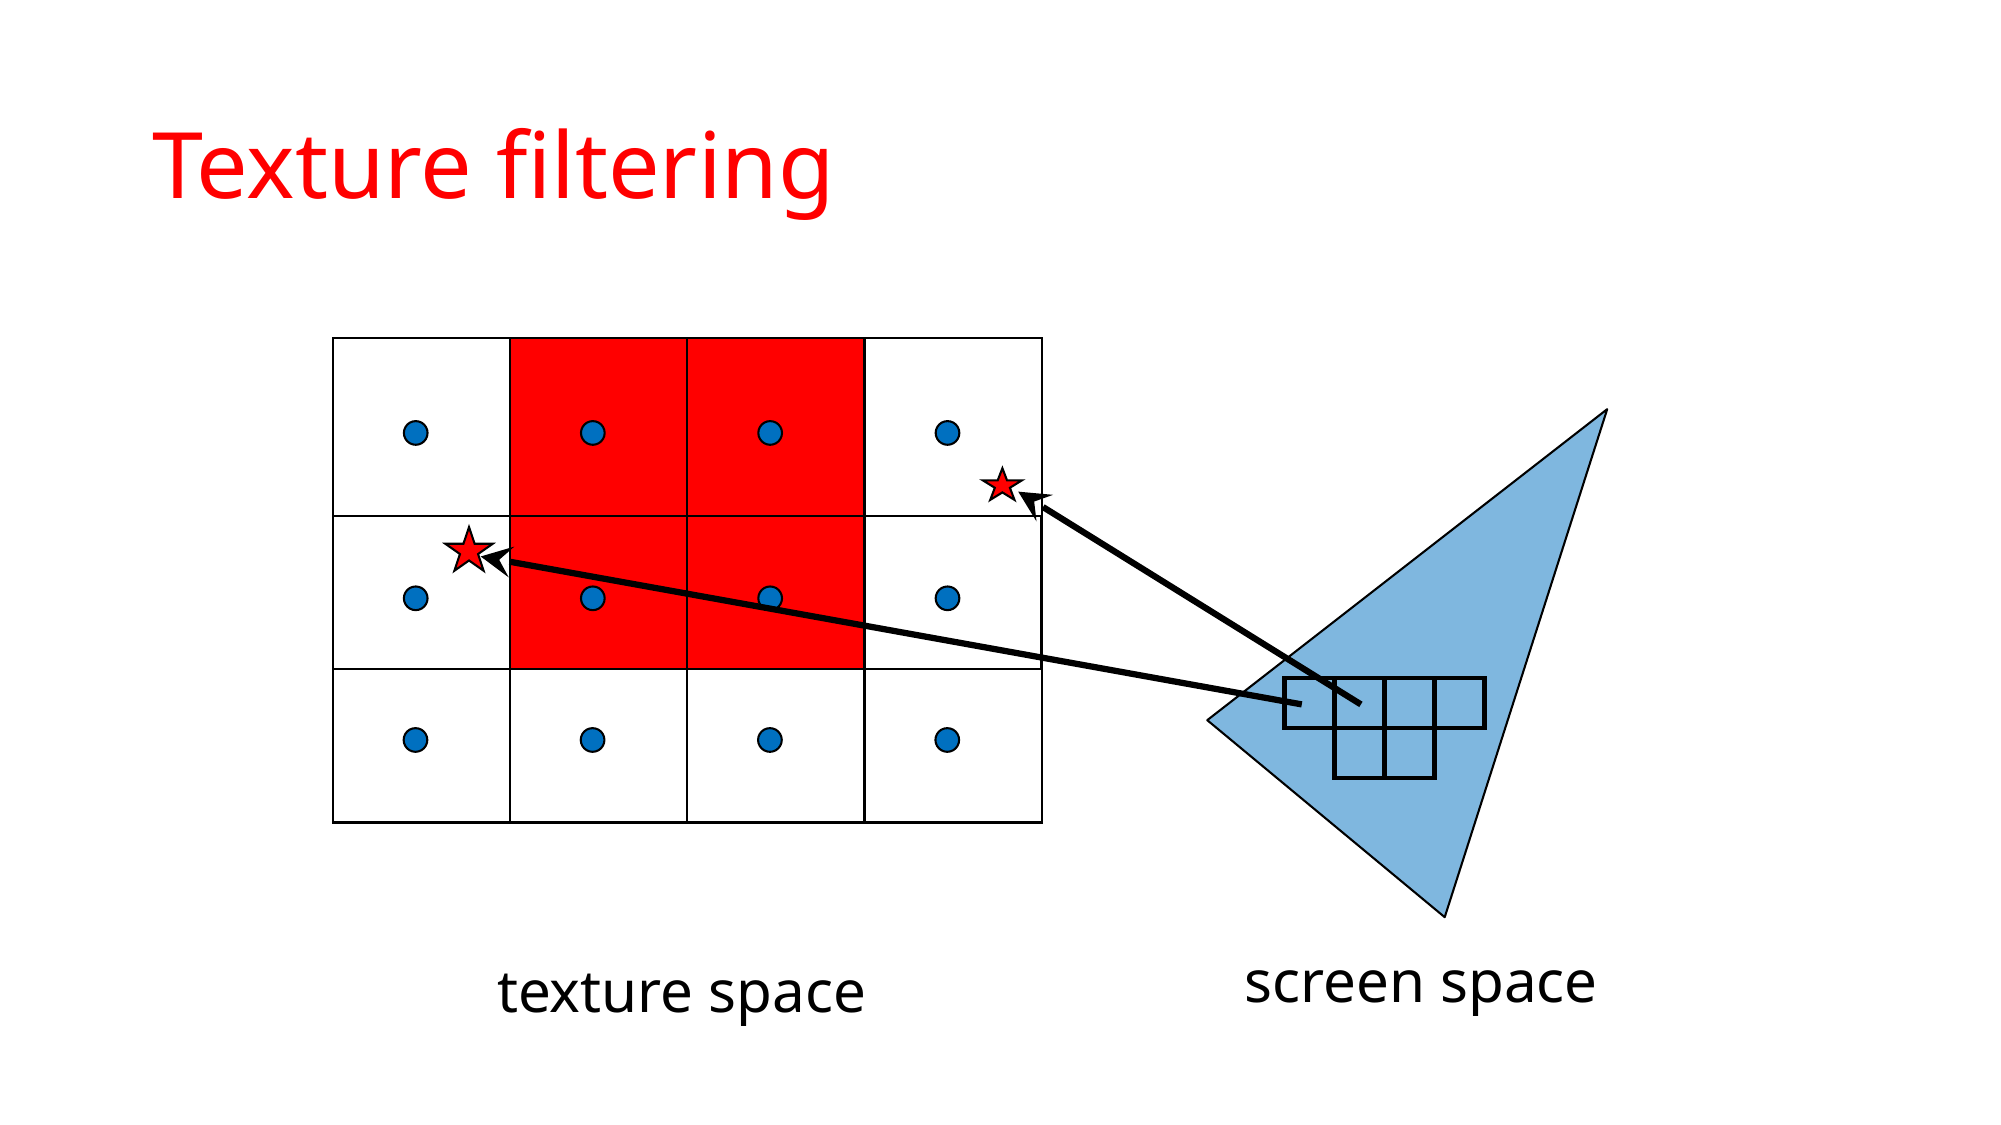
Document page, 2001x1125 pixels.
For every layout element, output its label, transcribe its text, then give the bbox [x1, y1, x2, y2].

text_box [758, 586, 783, 609]
text_box [1207, 409, 1608, 918]
text_box [1384, 678, 1434, 728]
text_box [1335, 678, 1384, 728]
text_box [332, 515, 982, 670]
text_box [864, 670, 1042, 823]
text_box [935, 421, 960, 445]
text_box [687, 670, 864, 823]
text_box screen space [1230, 937, 1613, 1022]
text_box [1334, 728, 1384, 779]
title Texture filtering [137, 59, 1863, 278]
text_box [687, 338, 864, 515]
text_box [403, 421, 428, 445]
text_box texture space [482, 946, 881, 1032]
text_box [935, 728, 960, 752]
text_box [445, 527, 493, 571]
text_box [935, 586, 960, 611]
text_box [580, 421, 605, 445]
text_box [332, 338, 509, 515]
text_box [580, 586, 605, 611]
text_box [1284, 705, 1335, 729]
text_box [403, 586, 428, 611]
text_box [1384, 728, 1435, 779]
text_box [509, 338, 687, 515]
text_box [580, 728, 605, 752]
text_box [403, 728, 428, 752]
text_box [332, 670, 509, 823]
text_box [1434, 678, 1485, 729]
text_box [758, 728, 782, 752]
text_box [982, 468, 1361, 705]
text_box [864, 338, 1042, 515]
text_box [509, 670, 687, 823]
text_box [758, 421, 783, 445]
text_box [480, 549, 503, 571]
